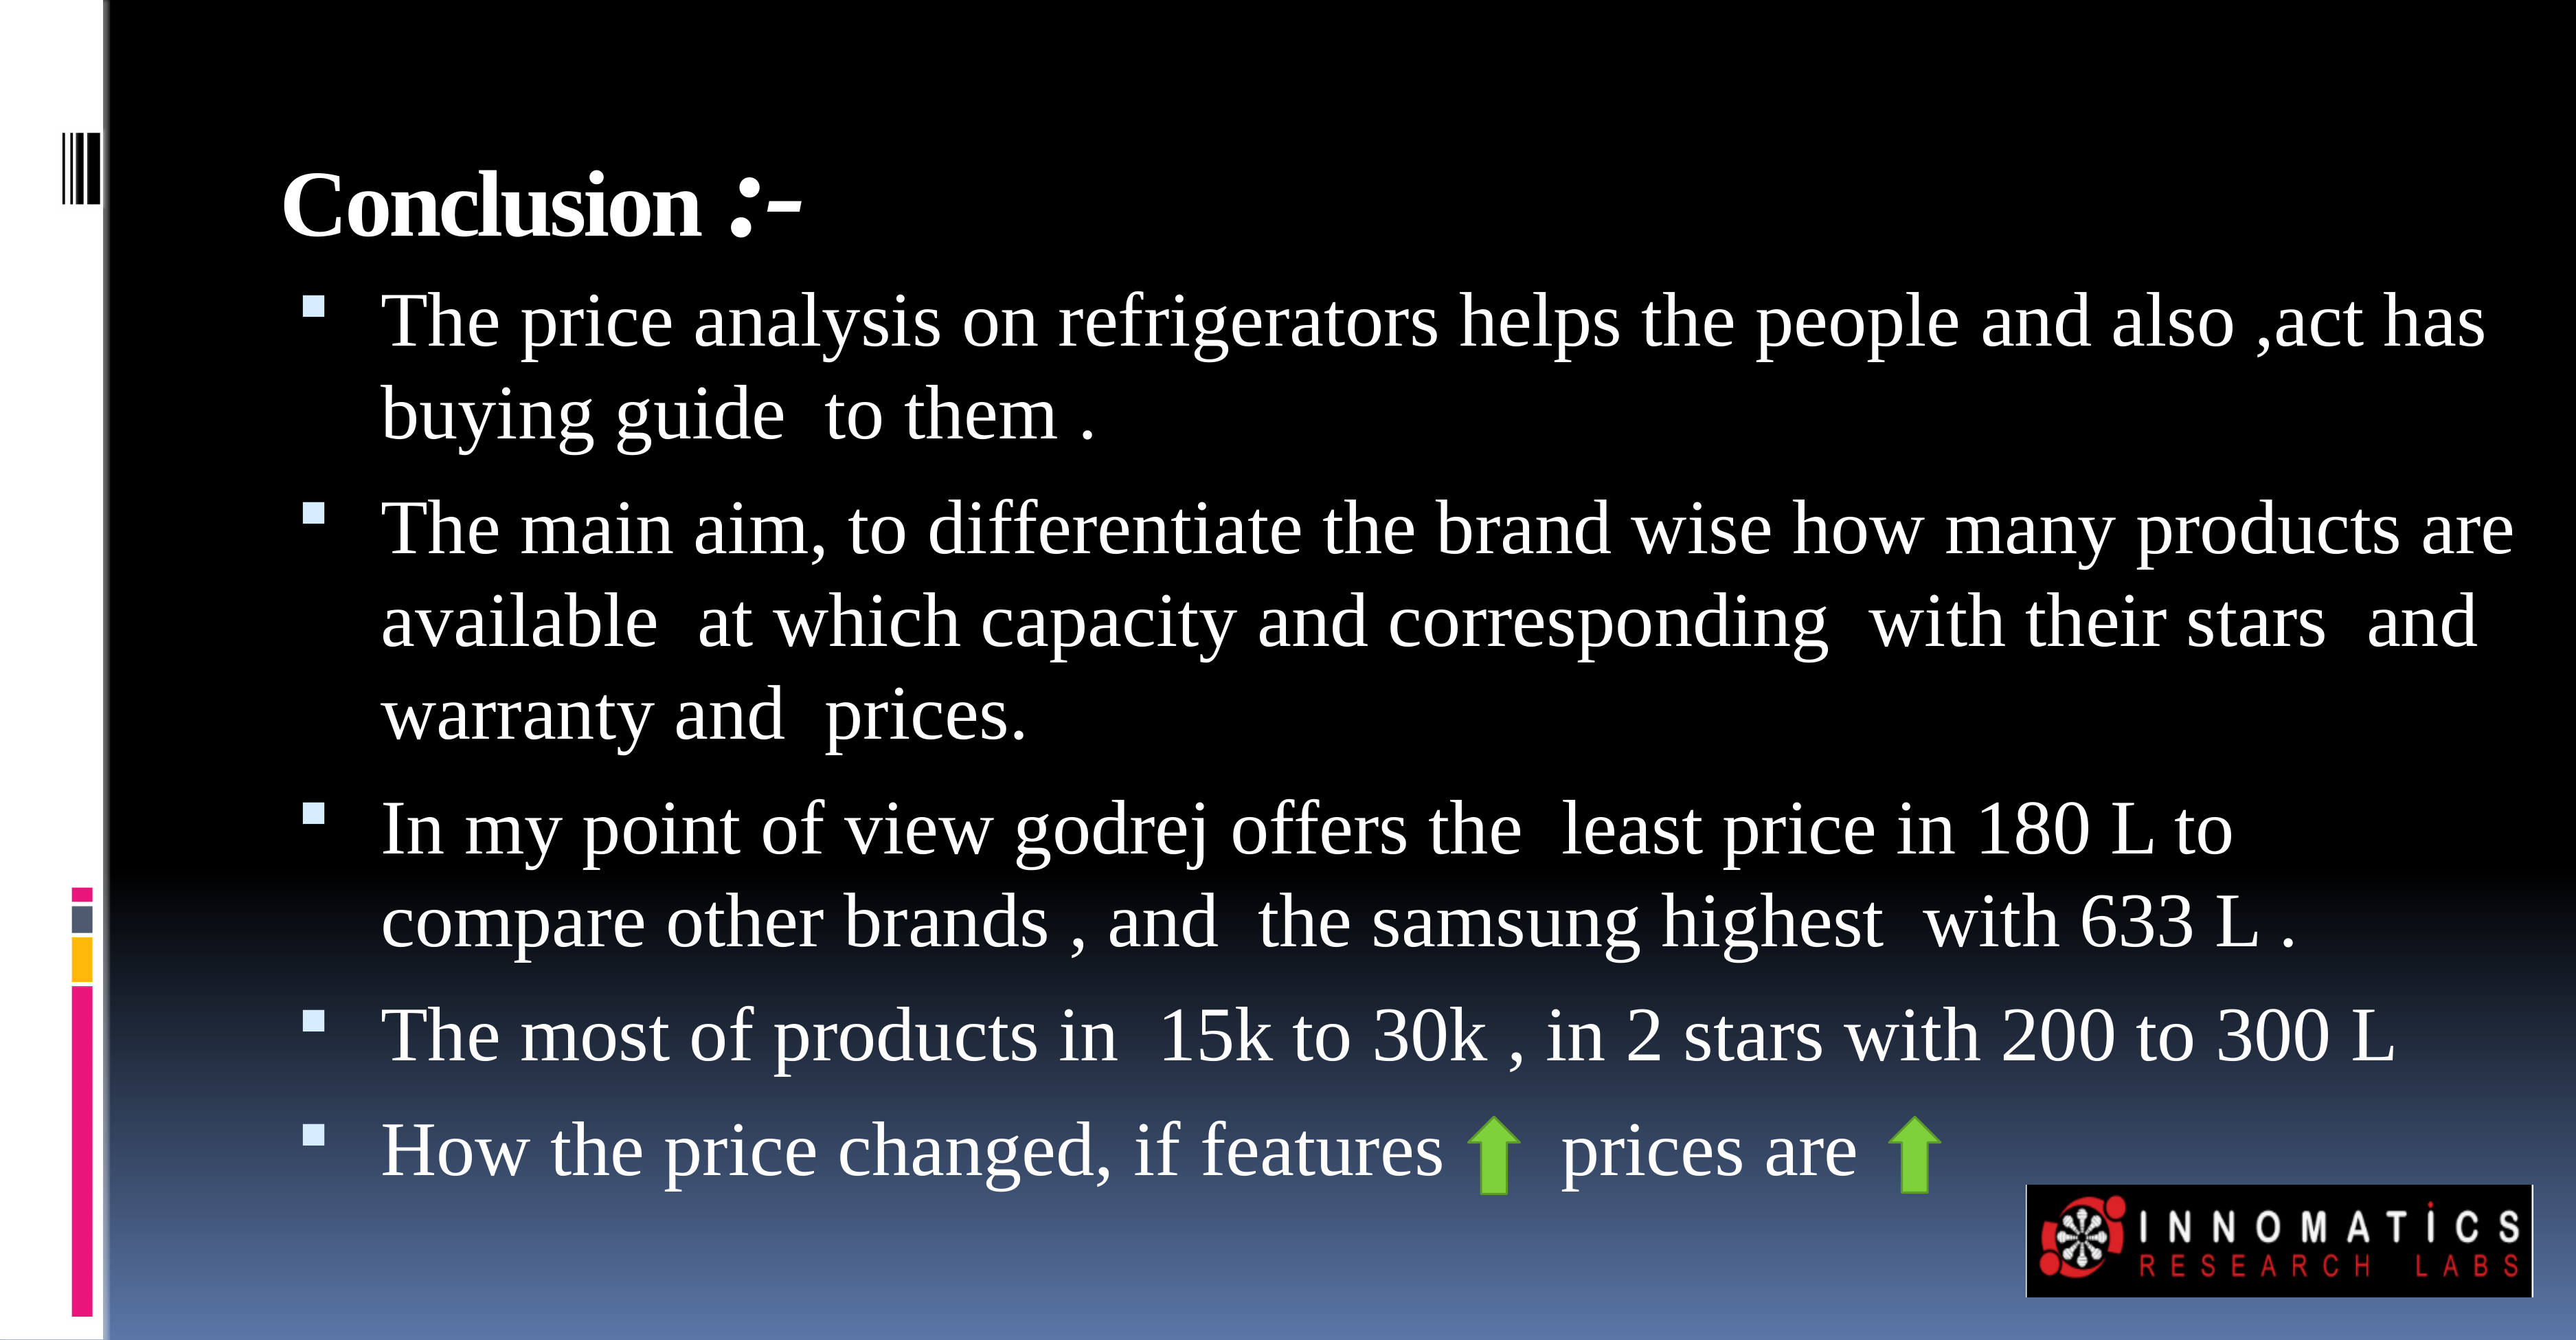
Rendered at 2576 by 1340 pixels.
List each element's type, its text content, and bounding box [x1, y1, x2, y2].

picture [2026, 1185, 2533, 1297]
text_box [1888, 1115, 1942, 1194]
list The price analysis on refrigerators helps the people and also ,act has buying guide to them . The main aim, to differentiate the brand wise how many products are available at which capacity and corresponding with their stars and warranty and prices. In my point of view godrej offers the least price in 180 L to compare other brands , and the samsung highest with 633 L . The most of products in 15k to 30k , in 2 stars with 200 to 300 L How the price changed, if features prices are [258, 258, 2542, 1288]
title Conclusion :- [258, 100, 2448, 258]
text_box [1467, 1115, 1521, 1196]
